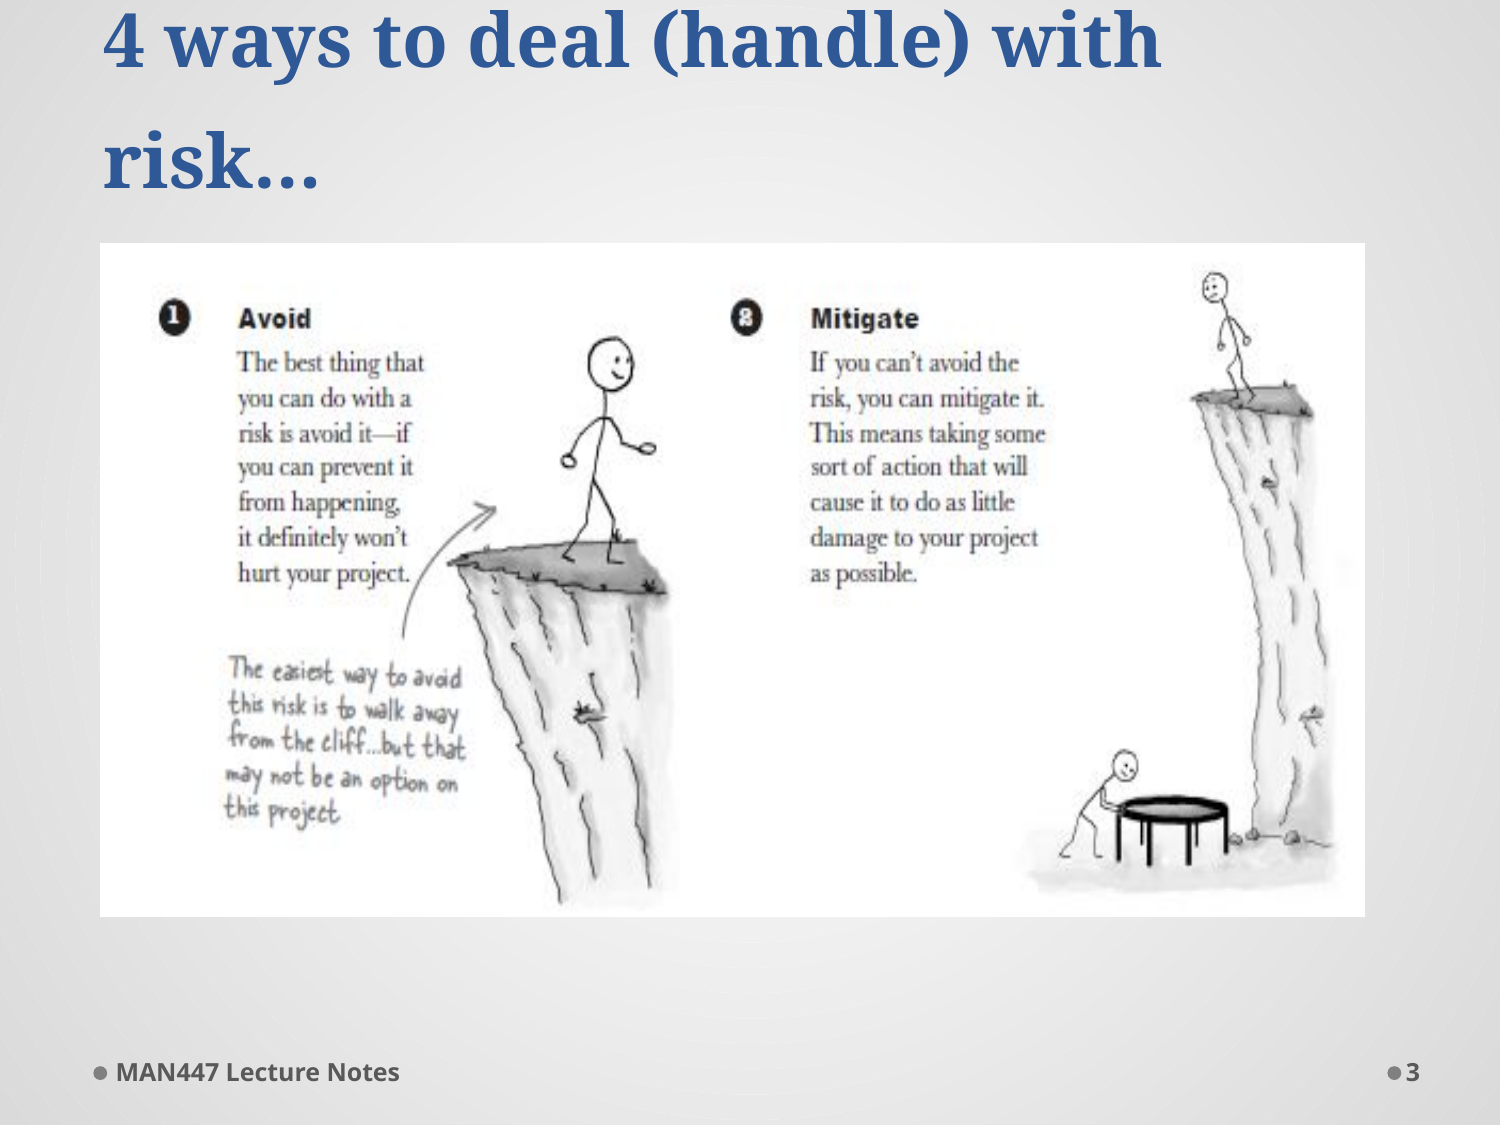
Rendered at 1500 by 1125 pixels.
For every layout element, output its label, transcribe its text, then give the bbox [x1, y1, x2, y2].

slide_number 3 [1401, 1042, 1494, 1103]
footer MAN447 Lecture Notes [108, 1042, 691, 1103]
title 4 ways to deal (handle) with risk… [88, 101, 1388, 211]
picture [100, 243, 1365, 918]
